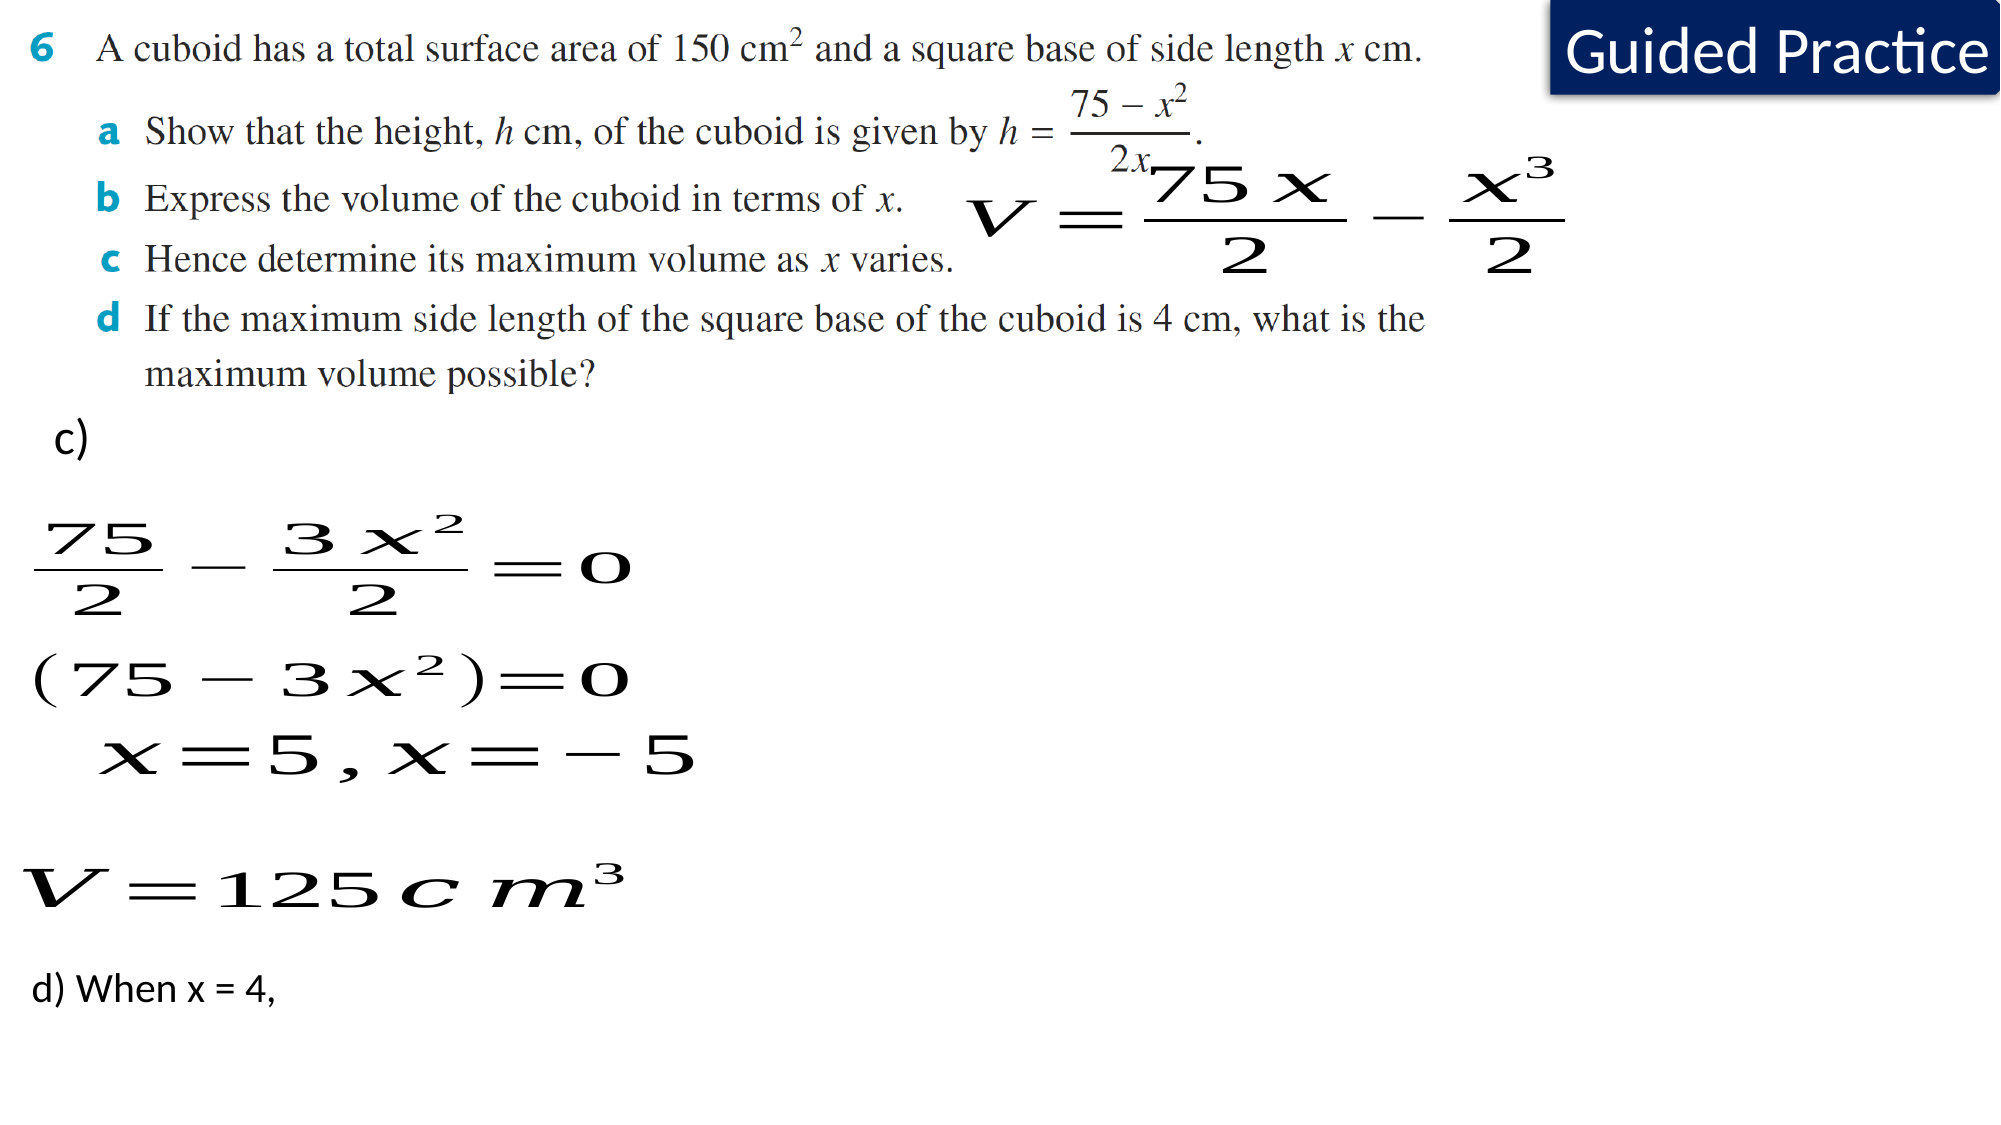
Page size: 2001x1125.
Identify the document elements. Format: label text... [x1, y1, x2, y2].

picture [26, 14, 1434, 394]
text_box Guided Practice [1550, 0, 2000, 95]
